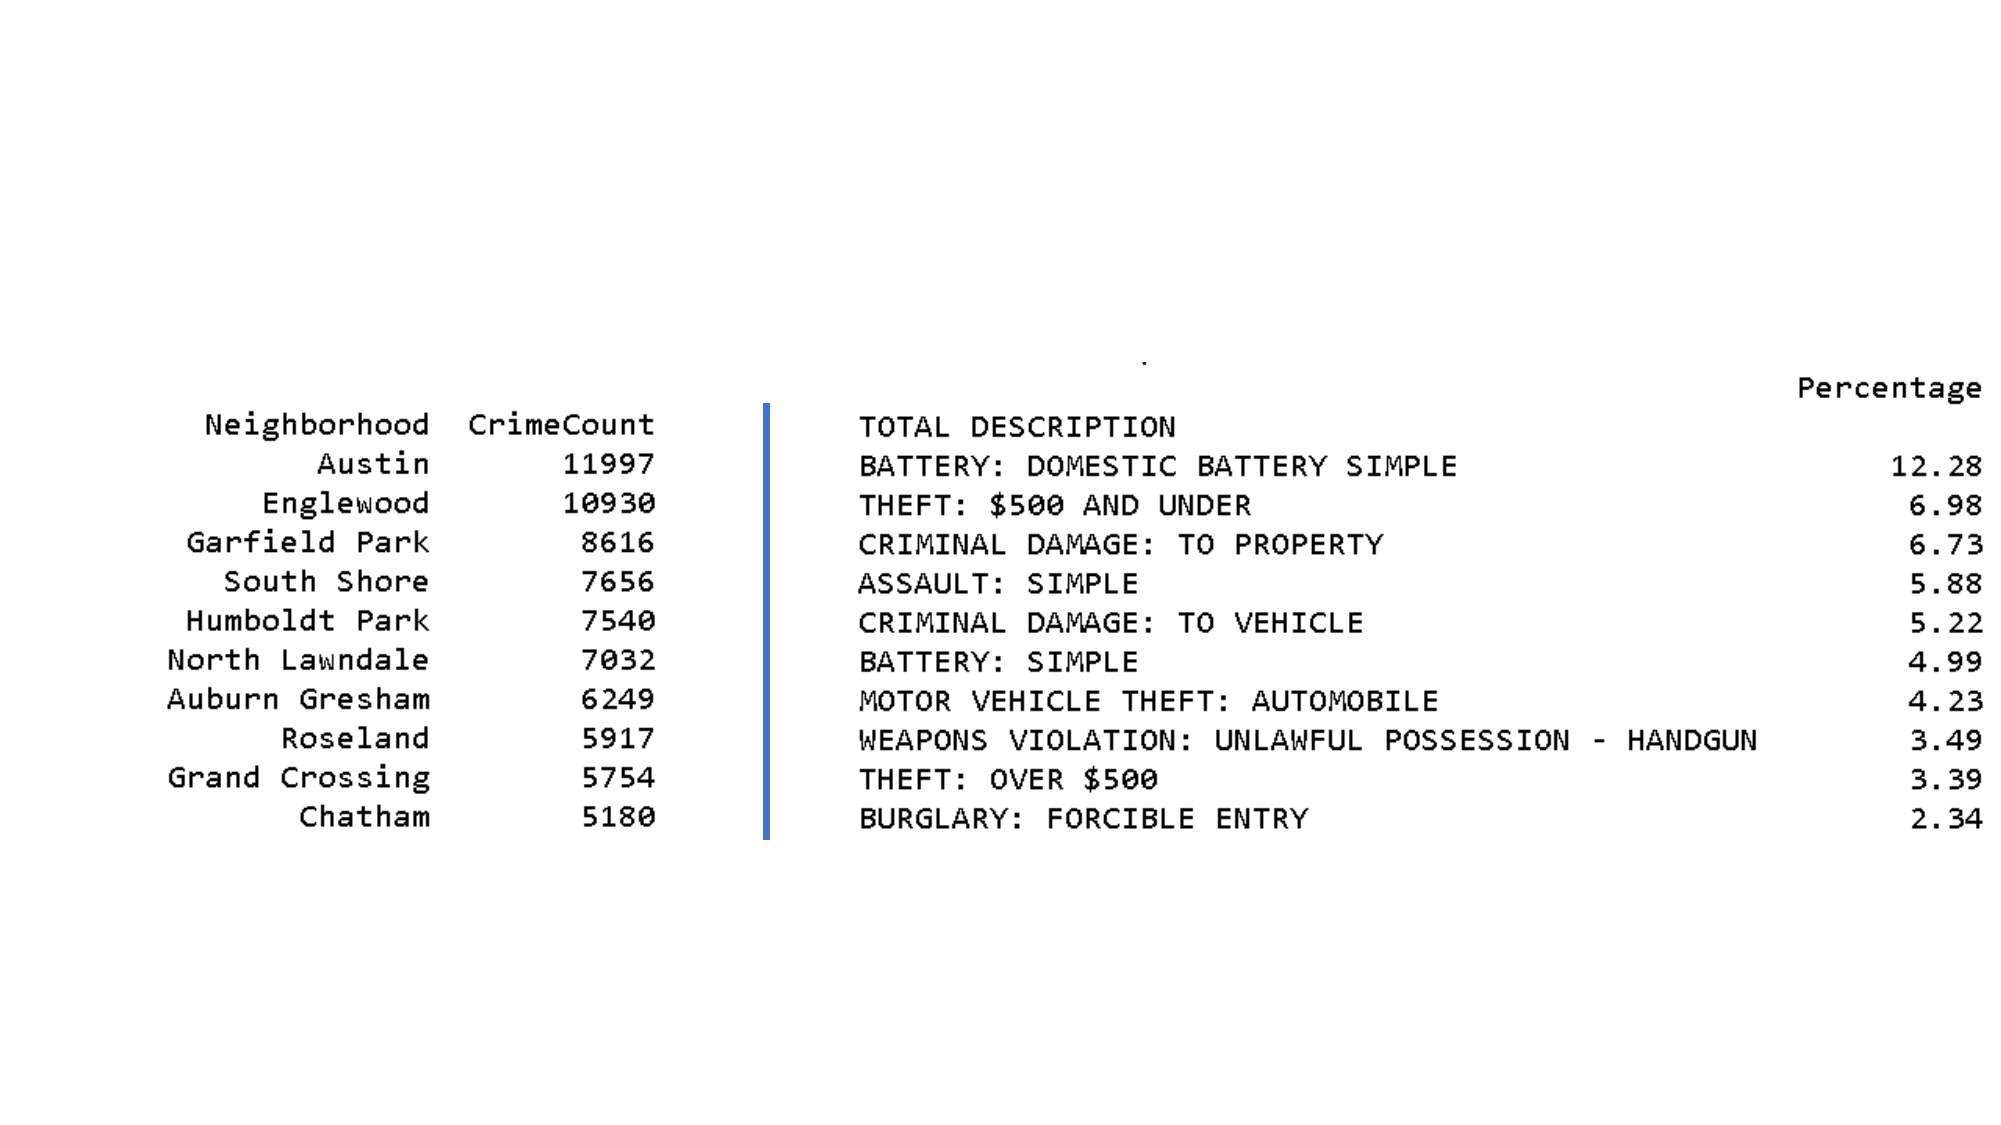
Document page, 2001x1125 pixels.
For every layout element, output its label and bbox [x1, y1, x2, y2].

picture [149, 402, 669, 841]
picture [832, 362, 2000, 846]
